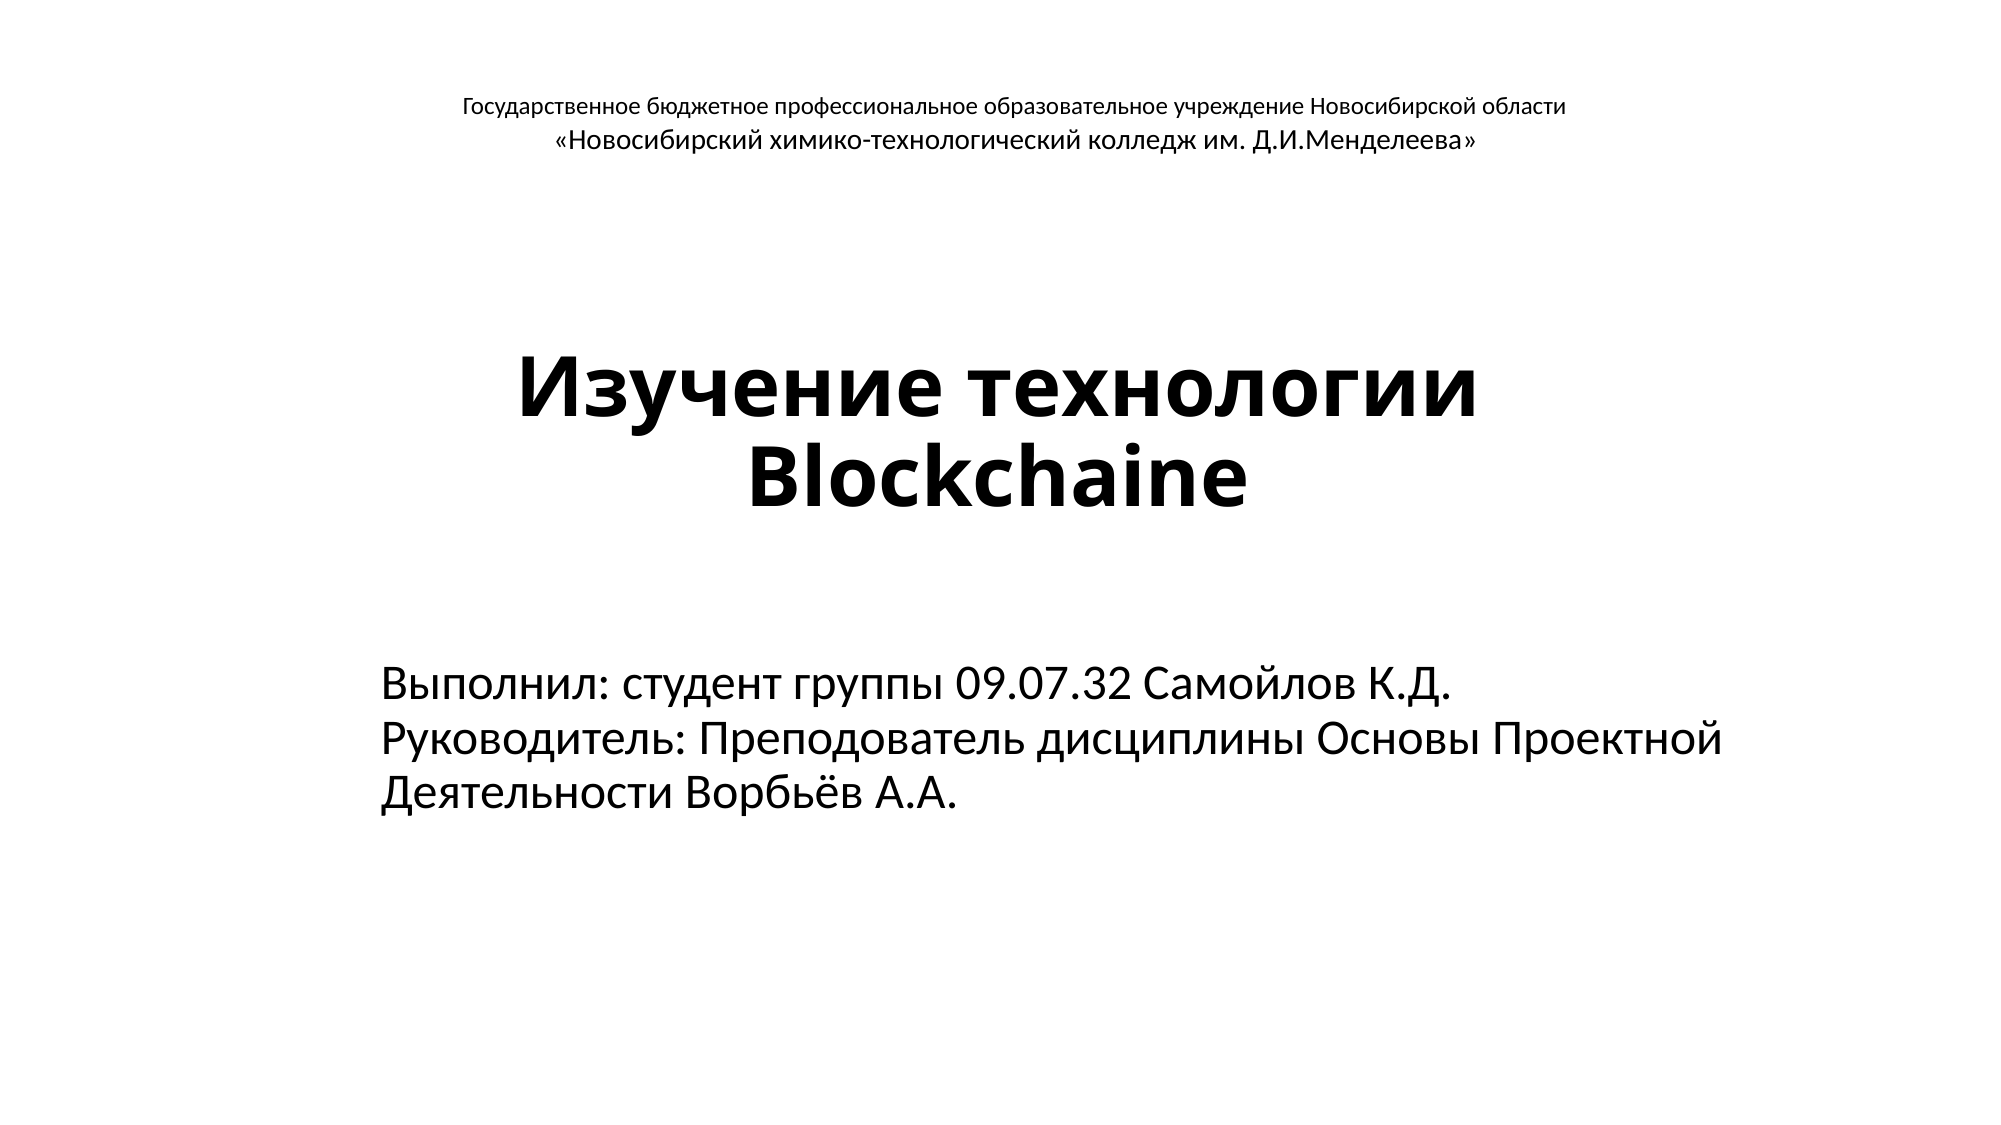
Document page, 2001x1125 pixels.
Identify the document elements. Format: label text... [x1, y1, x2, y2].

text_box Государственное бюджетное профессиональное образовательное учреждение Новосибирской области «Новосибирский химико-технологический колледж им. Д.И.Менделеева» [413, 82, 1618, 244]
text_box Выполнил: студент группы 09.07.32 Самойлов К.Д. Руководитель: Преподователь дисциплины Основы Проектной Деятельности Ворбьёв А.А. [366, 649, 1760, 957]
text_box Изучение технологии Blockchaine [248, 262, 1748, 532]
